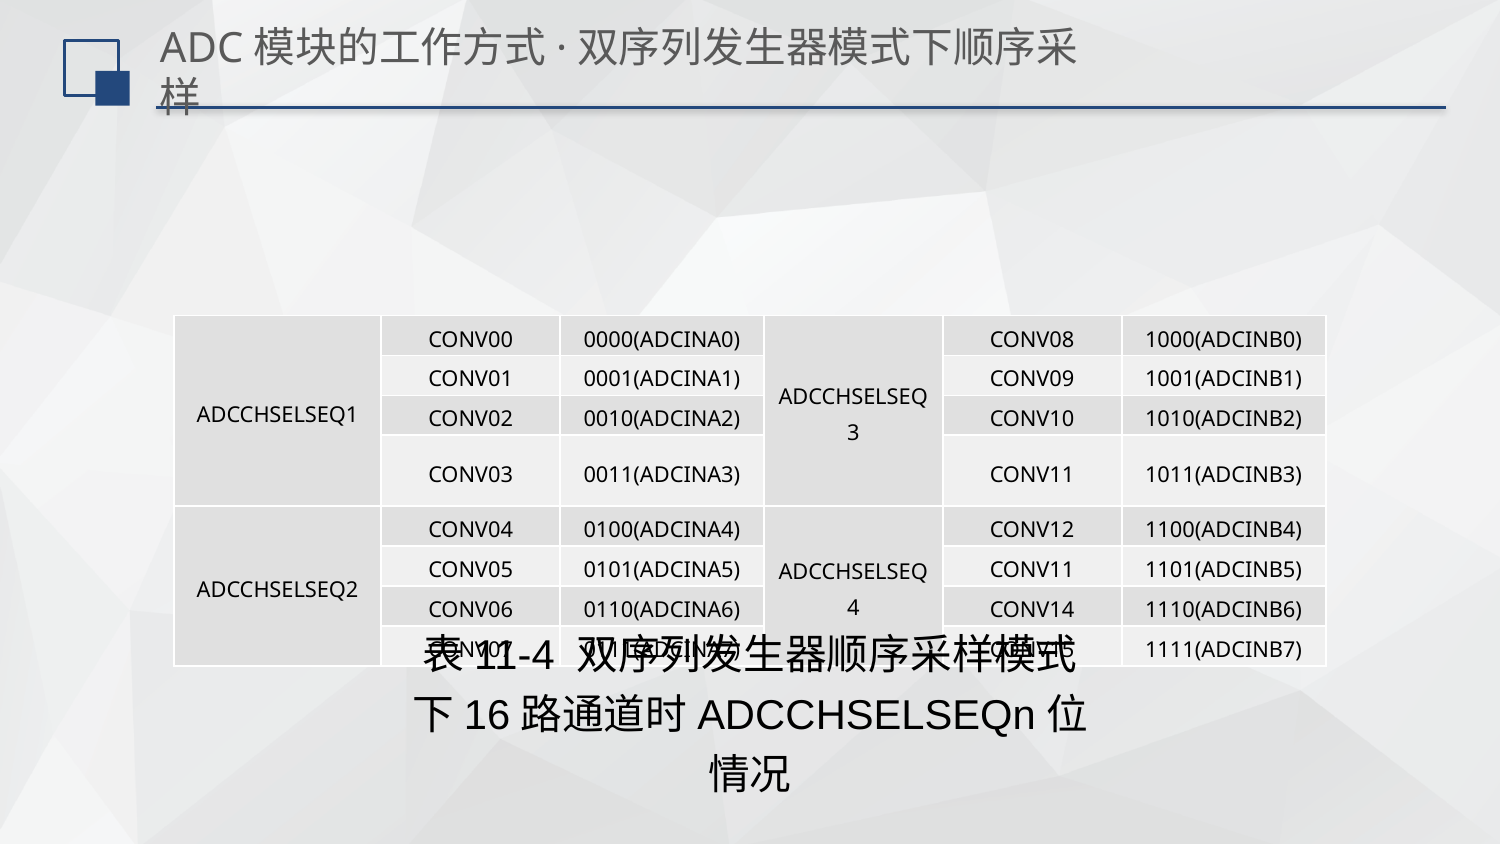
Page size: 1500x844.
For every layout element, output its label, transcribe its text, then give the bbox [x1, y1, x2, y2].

table_cell 1111(ADCINB7) [1123, 627, 1325, 665]
table_cell CONV09 [944, 356, 1121, 395]
table_cell ADCCHSELSEQ2 [175, 507, 380, 665]
table_cell 1010(ADCINB2) [1123, 396, 1325, 434]
table_cell CONV01 [382, 356, 559, 395]
table_cell CONV10 [944, 396, 1121, 434]
table_cell CONV02 [382, 396, 559, 434]
table_cell 1100(ADCINB4) [1123, 507, 1325, 545]
table_header 0000(ADCINA0) [561, 316, 763, 355]
table_header ADCCHSELSEQ3 [765, 316, 942, 505]
table_cell 0010(ADCINA2) [561, 396, 763, 434]
picture [0, 1, 1500, 844]
table_cell CONV12 [944, 507, 1121, 545]
table_cell CONV15 [1110, 627, 1121, 665]
table_cell CONV04 [382, 507, 559, 545]
table_header 1000(ADCINB0) [1123, 316, 1325, 355]
title ADC模块的工作方式·双序列发生器模式下顺序采样 [148, 43, 1117, 99]
table_cell CONV03 [382, 436, 559, 505]
table_cell 1001(ADCINB1) [1123, 356, 1325, 395]
table_cell 0001(ADCINA1) [561, 356, 763, 395]
table_cell 0101(ADCINA5) [561, 547, 763, 585]
table_cell CONV05 [382, 547, 559, 585]
table_cell 0110(ADCINA6) [561, 587, 763, 610]
table_cell 1011(ADCINB3) [1123, 436, 1325, 505]
table_cell CONV06 [382, 587, 559, 625]
table_cell 0011(ADCINA3) [561, 436, 763, 505]
table_header CONV00 [382, 316, 559, 355]
table_cell 1101(ADCINB5) [1123, 547, 1325, 585]
text_box 表11-4 双序列发生器顺序采样模式下16路通道时ADCCHSELSEQn位情况 [390, 610, 1110, 806]
table_cell CONV07 [382, 627, 390, 665]
table_cell ADCCHSELSEQ4 [765, 507, 942, 610]
table_cell CONV11 [944, 547, 1121, 585]
table_header ADCCHSELSEQ1 [175, 316, 380, 505]
table_cell CONV11 [944, 436, 1121, 505]
table_cell CONV14 [944, 587, 1121, 625]
table_header CONV08 [944, 316, 1121, 355]
table_cell 0100(ADCINA4) [561, 507, 763, 545]
table_cell 1110(ADCINB6) [1123, 587, 1325, 625]
